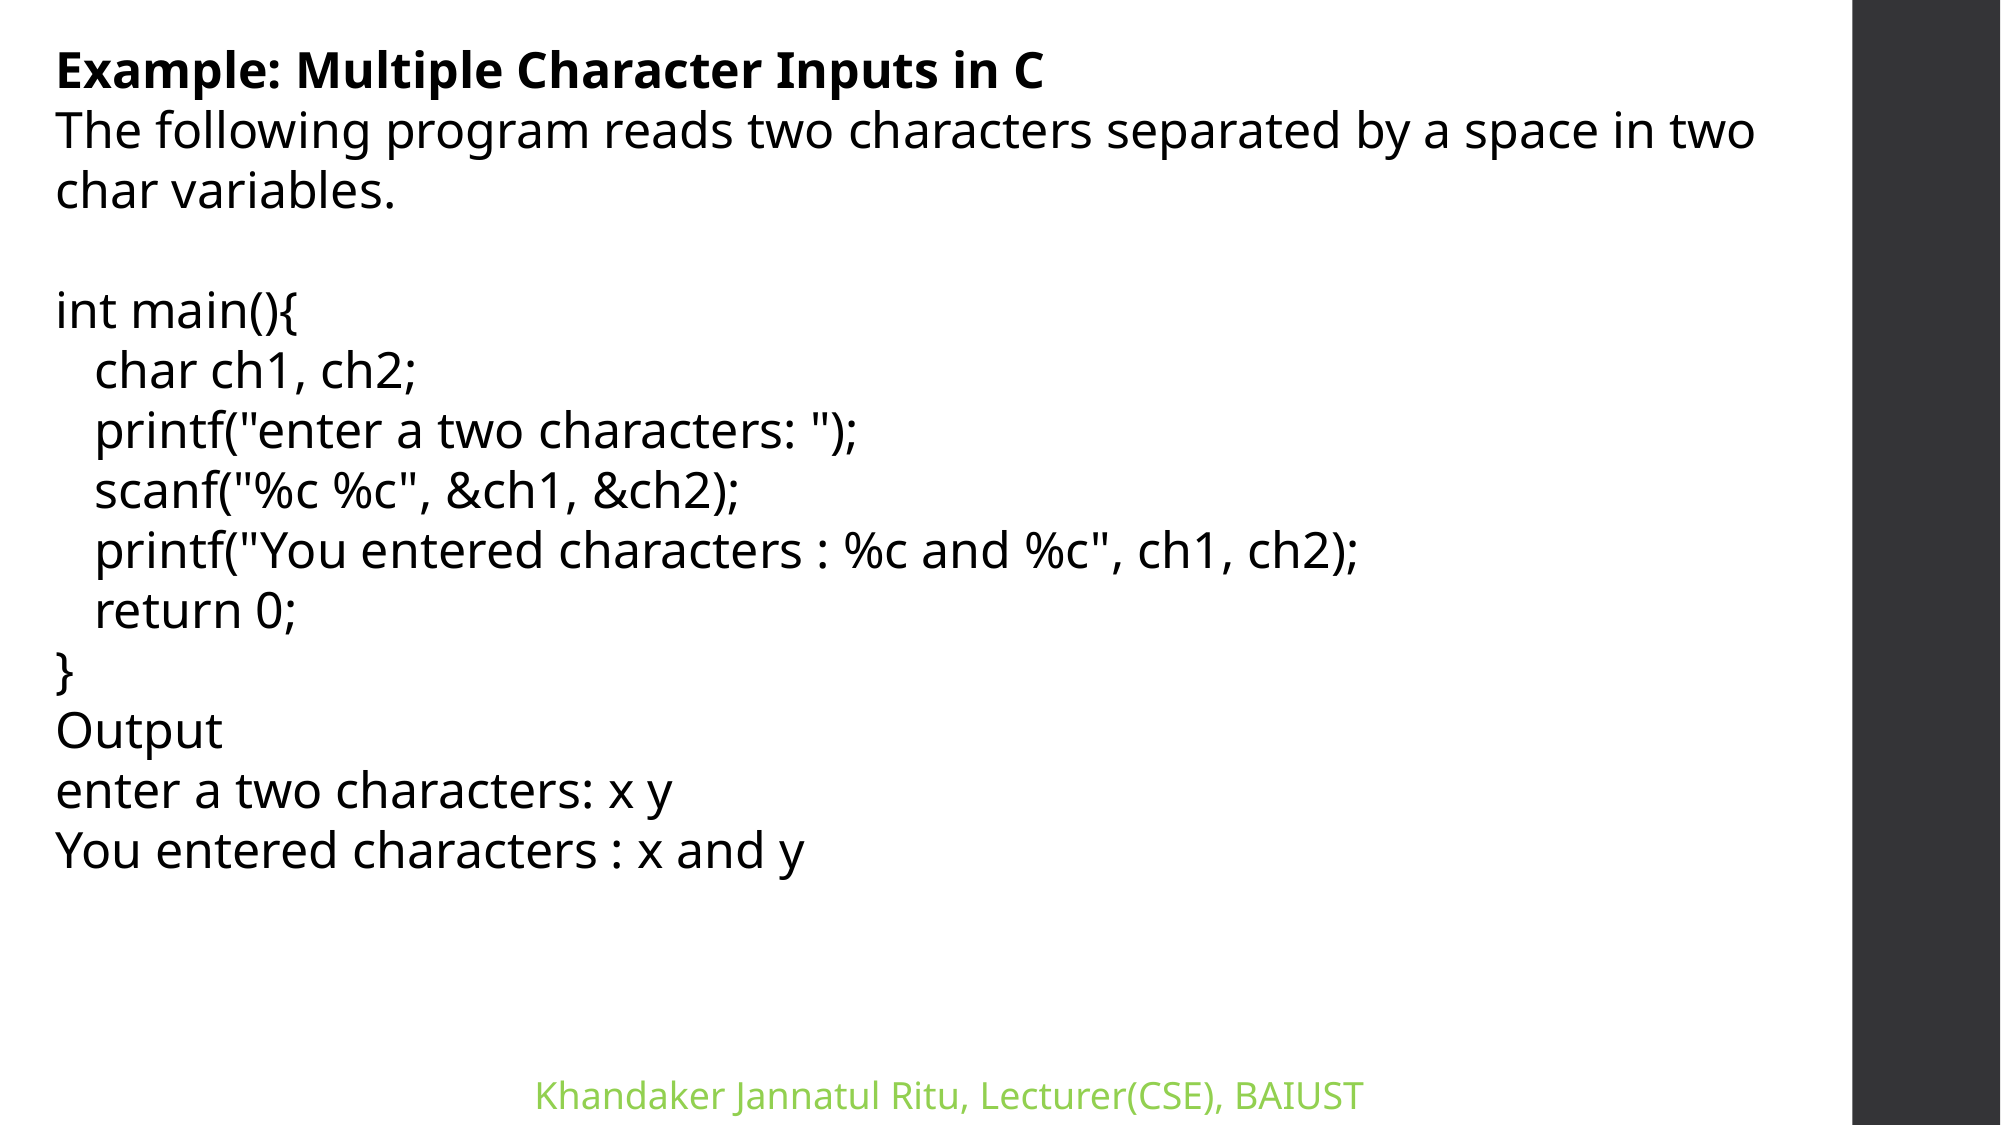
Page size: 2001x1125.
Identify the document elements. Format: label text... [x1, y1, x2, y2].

text_box Khandaker Jannatul Ritu, Lecturer(CSE), BAIUST [519, 1064, 1631, 1125]
text_box Example: Multiple Character Inputs in C The following program reads two characters separated by a space in two char variables. int main(){ char ch1, ch2; printf("enter a two characters: "); scanf("%c %c", &ch1, &ch2); printf("You entered characters : %c and %c", ch1, ch2); return 0; } Output enter a two characters: x y You entered characters : x and y [40, 30, 1839, 886]
